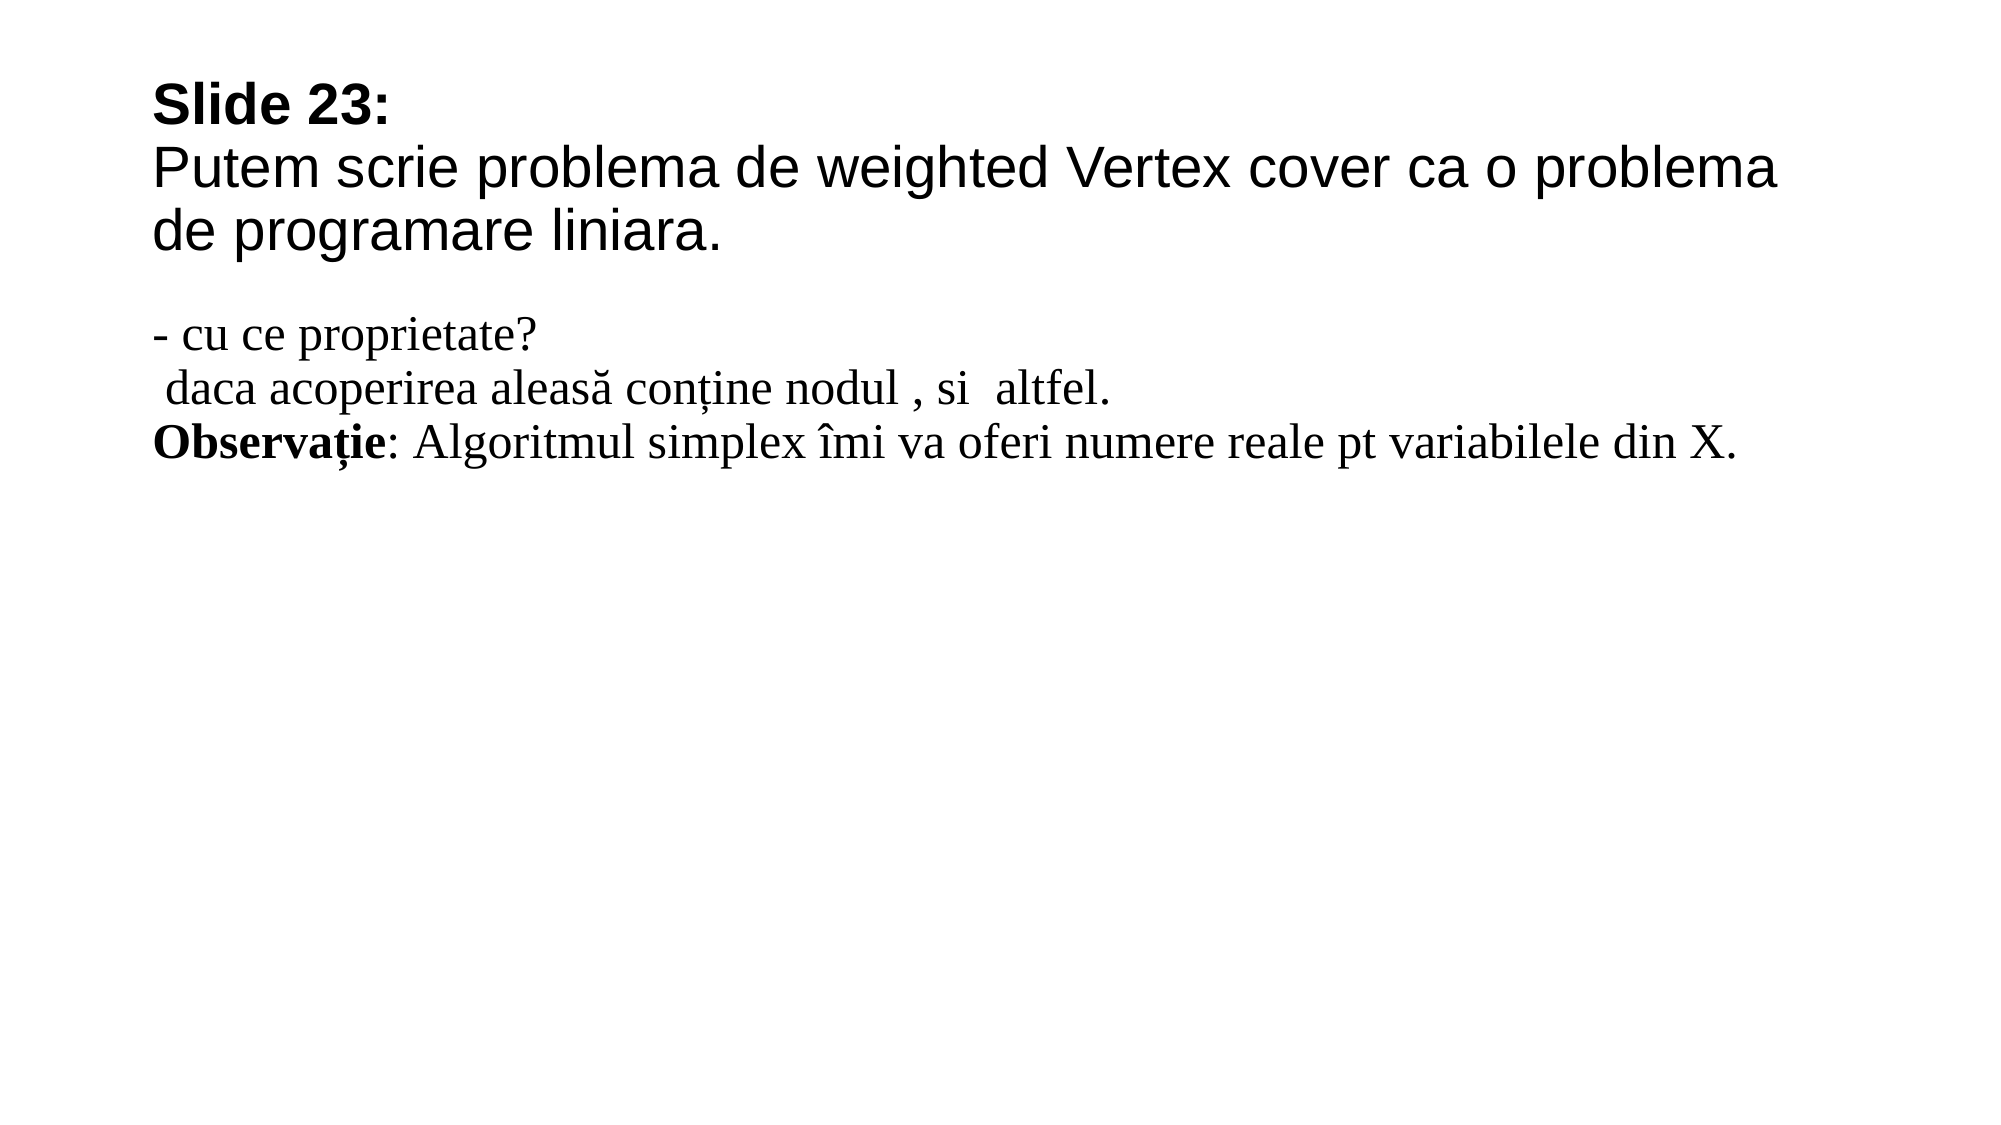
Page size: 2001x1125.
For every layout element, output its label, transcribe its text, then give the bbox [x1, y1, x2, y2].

title Slide 23: Putem scrie problema de weighted Vertex cover ca o problema de programare liniara. [137, 59, 1863, 278]
